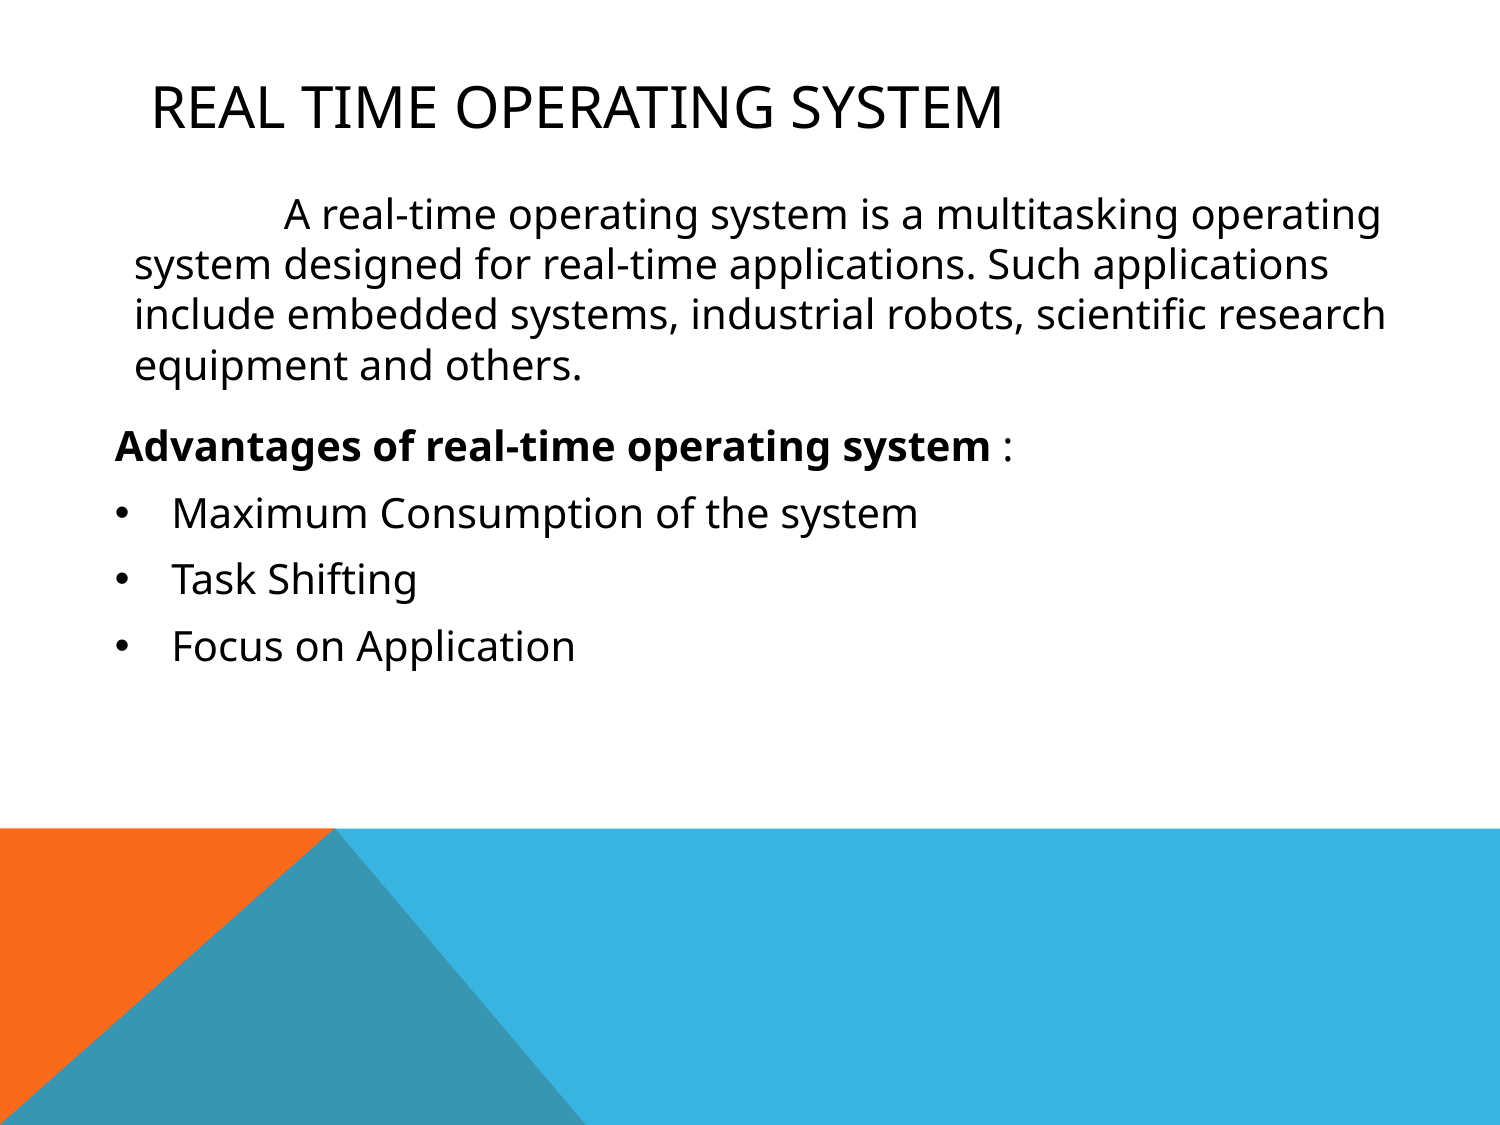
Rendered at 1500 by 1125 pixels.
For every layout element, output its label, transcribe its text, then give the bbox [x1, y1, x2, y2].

title REAL time operating system [135, 60, 1369, 150]
list A real-time operating system is a multitasking operating system designed for real-time applications. Such applications include embedded systems, industrial robots, scientific research equipment and others. [62, 180, 1413, 425]
text_box Advantages of real-time operating system : Maximum Consumption of the system Task Shifting Focus on Application [99, 412, 1334, 1000]
